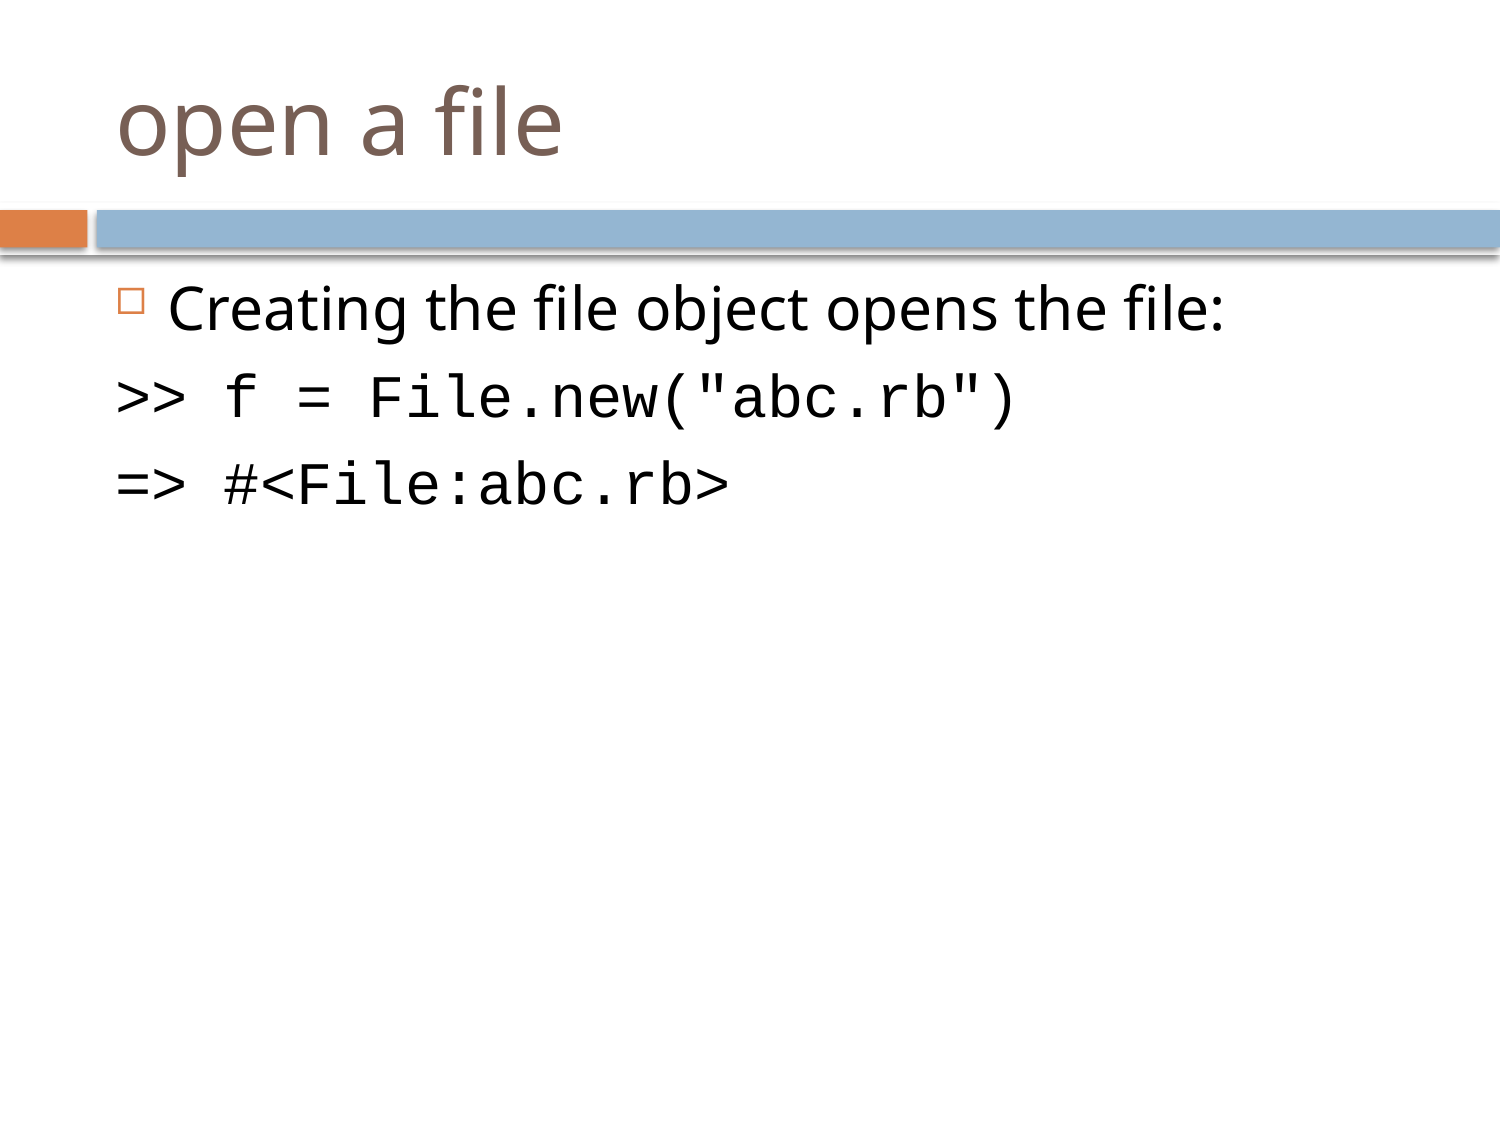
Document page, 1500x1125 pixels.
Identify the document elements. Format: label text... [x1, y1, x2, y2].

title open a file [100, 37, 1438, 200]
list Creating the file object opens the file: >> f = File.new("abc.rb") => #<File:abc.rb> [100, 262, 1438, 1000]
